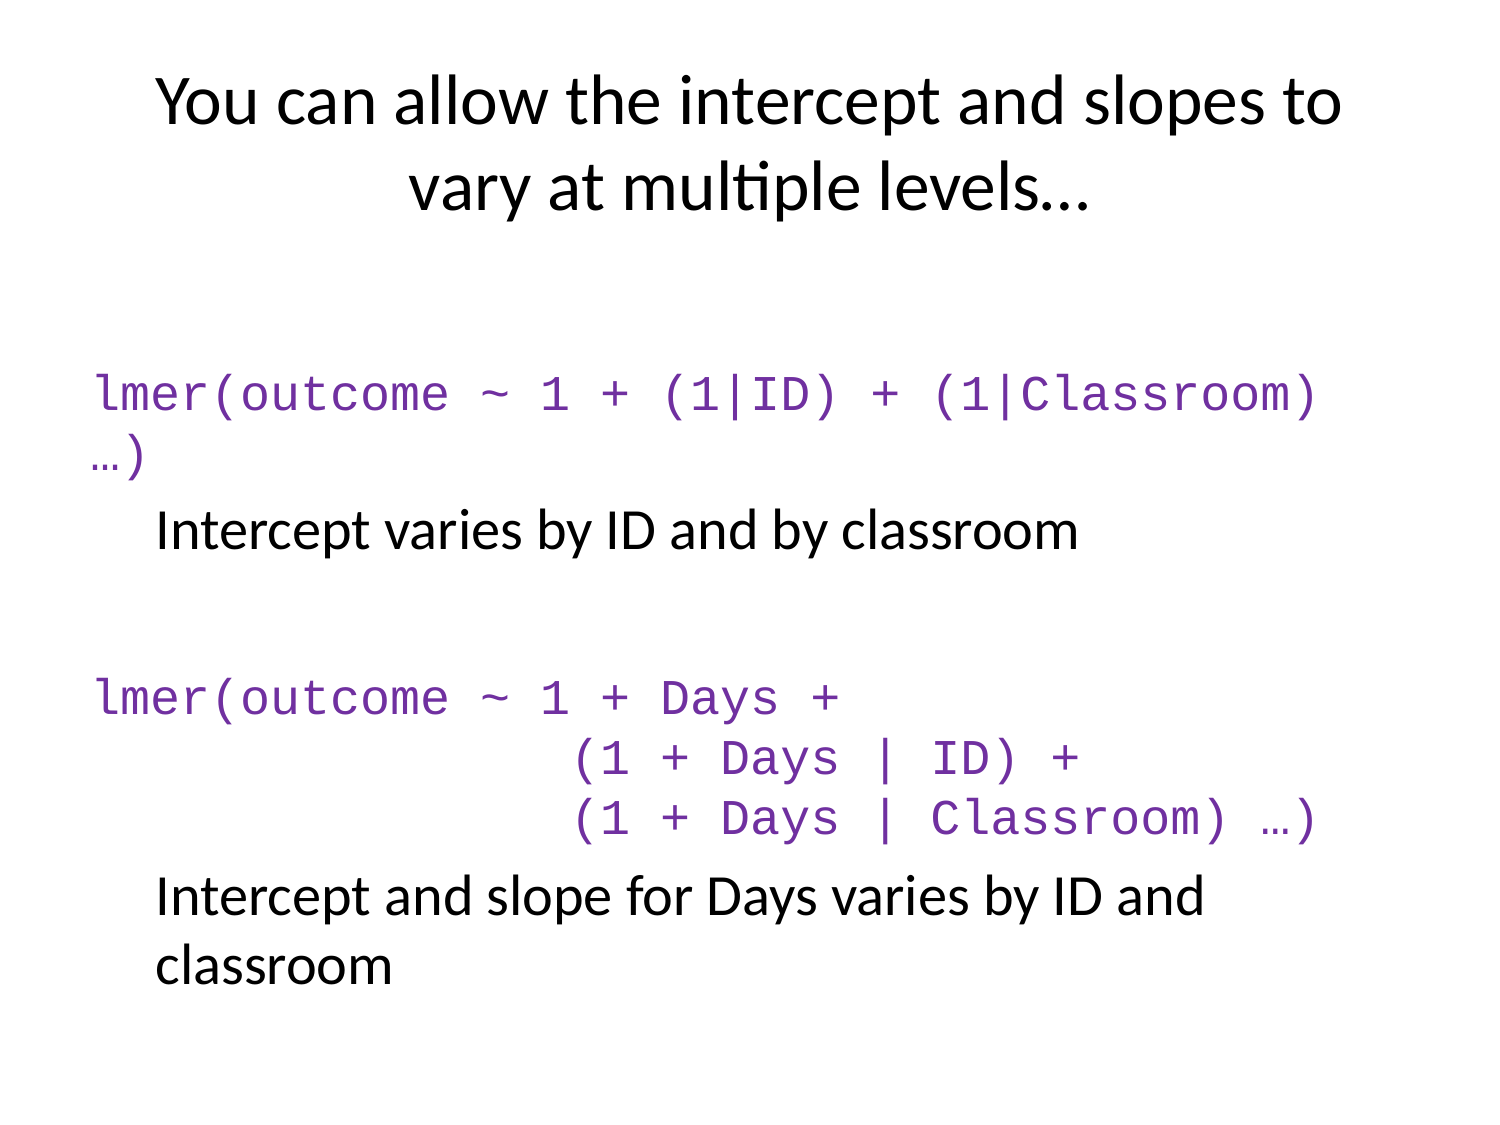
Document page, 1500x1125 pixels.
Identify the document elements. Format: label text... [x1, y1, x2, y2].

list lmer(outcome ~ 1 + (1|ID) + (1|Classroom) …) Intercept varies by ID and by classroom lmer(outcome ~ 1 + Days + (1 + Days | ID) + (1 + Days | Classroom) …) Intercept and slope for Days varies by ID and classroom [75, 262, 1425, 1005]
title You can allow the intercept and slopes to vary at multiple levels… [75, 45, 1425, 233]
